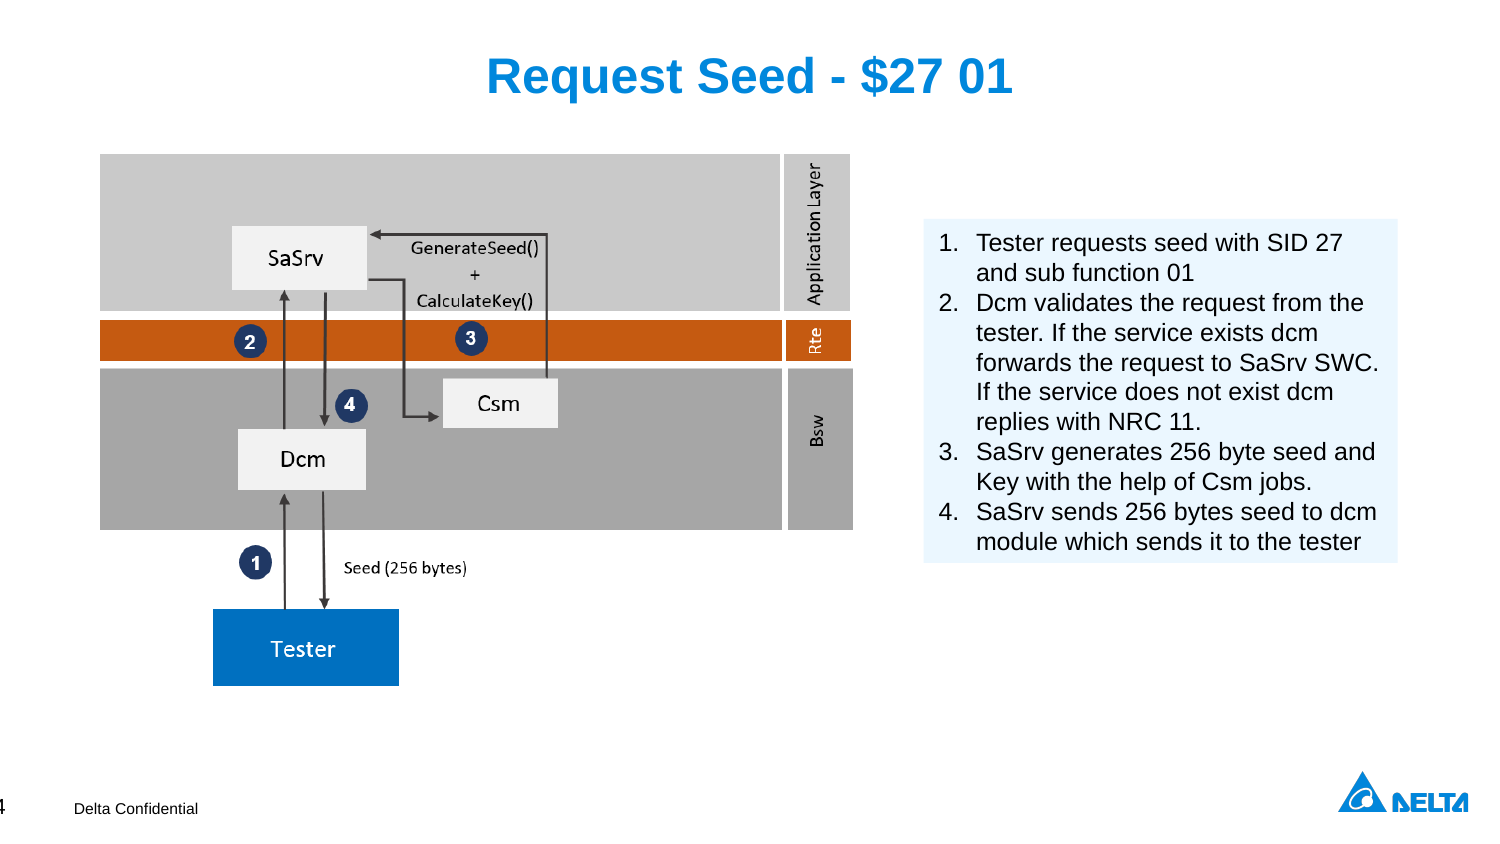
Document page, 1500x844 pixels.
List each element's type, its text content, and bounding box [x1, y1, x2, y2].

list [49, 126, 899, 711]
picture [1338, 771, 1469, 812]
title Request Seed - $27 01 [50, 28, 1450, 112]
text_box Tester requests seed with SID 27 and sub function 01 Dcm validates the request from the tester. If the service exists dcm forwards the request to SaSrv SWC. If the service does not exist dcm replies with NRC 11. SaSrv generates 256 byte seed and Key with the help of Csm jobs. SaSrv sends 256 bytes seed to dcm module which sends it to the tester [923, 218, 1398, 563]
